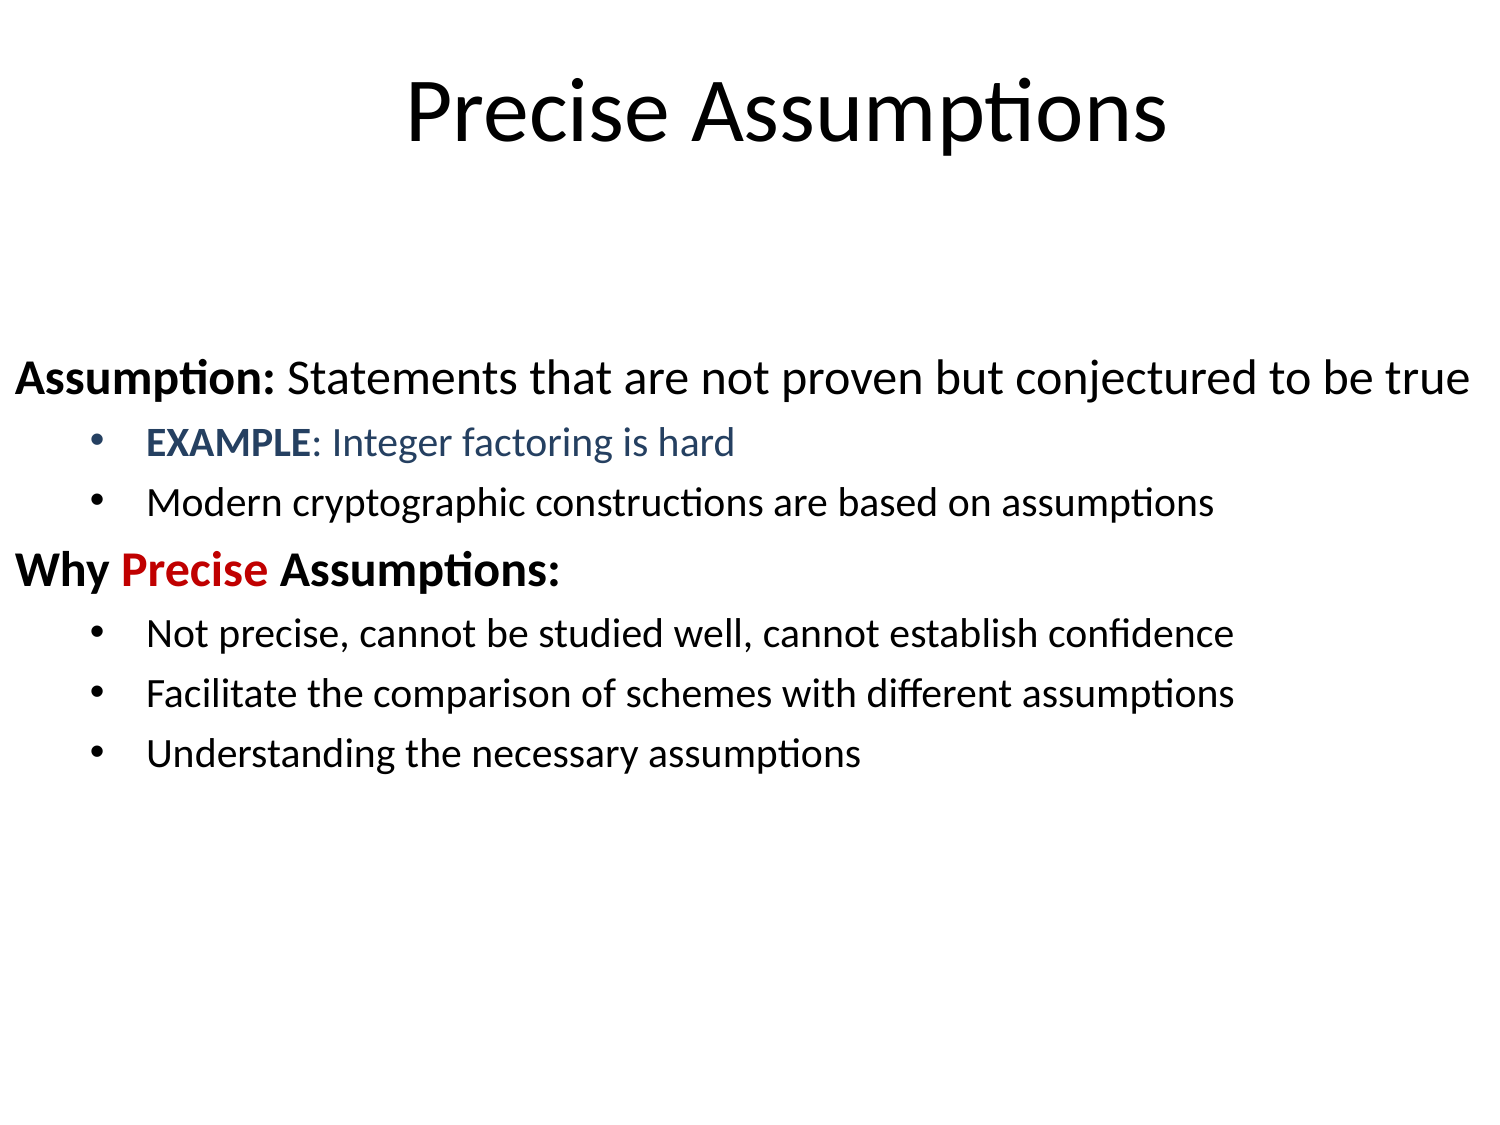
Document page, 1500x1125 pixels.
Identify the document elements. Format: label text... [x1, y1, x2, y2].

text_box Assumption: Statements that are not proven but conjectured to be true EXAMPLE: Integer factoring is hard Modern cryptographic constructions are based on assumptions Why Precise Assumptions: Not precise, cannot be studied well, cannot establish confidence Facilitate the comparison of schemes with different assumptions Understanding the necessary assumptions [0, 324, 1500, 784]
title Precise Assumptions [0, 0, 1500, 188]
